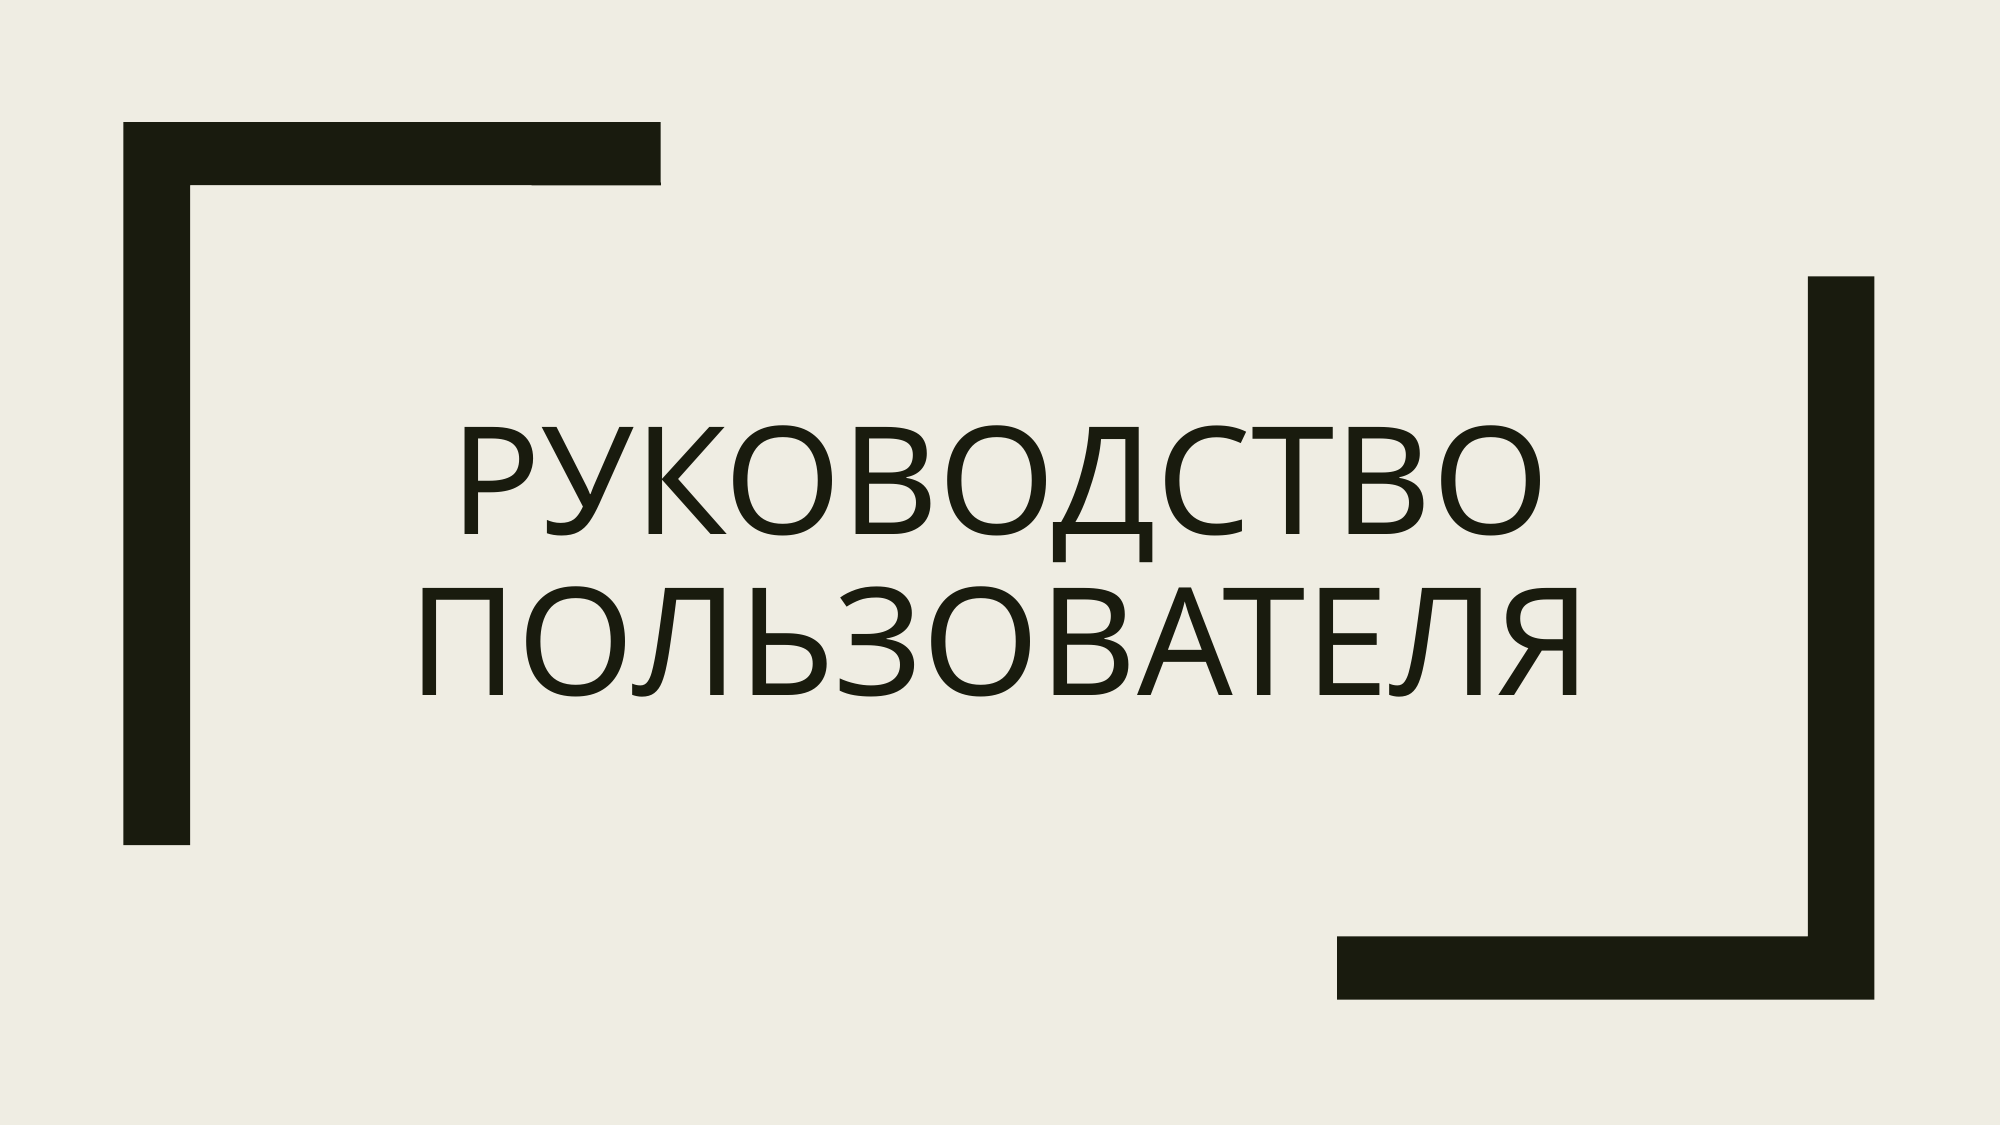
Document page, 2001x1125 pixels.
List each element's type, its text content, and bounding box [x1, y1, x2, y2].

title Руководство пользователя [274, 390, 1726, 735]
